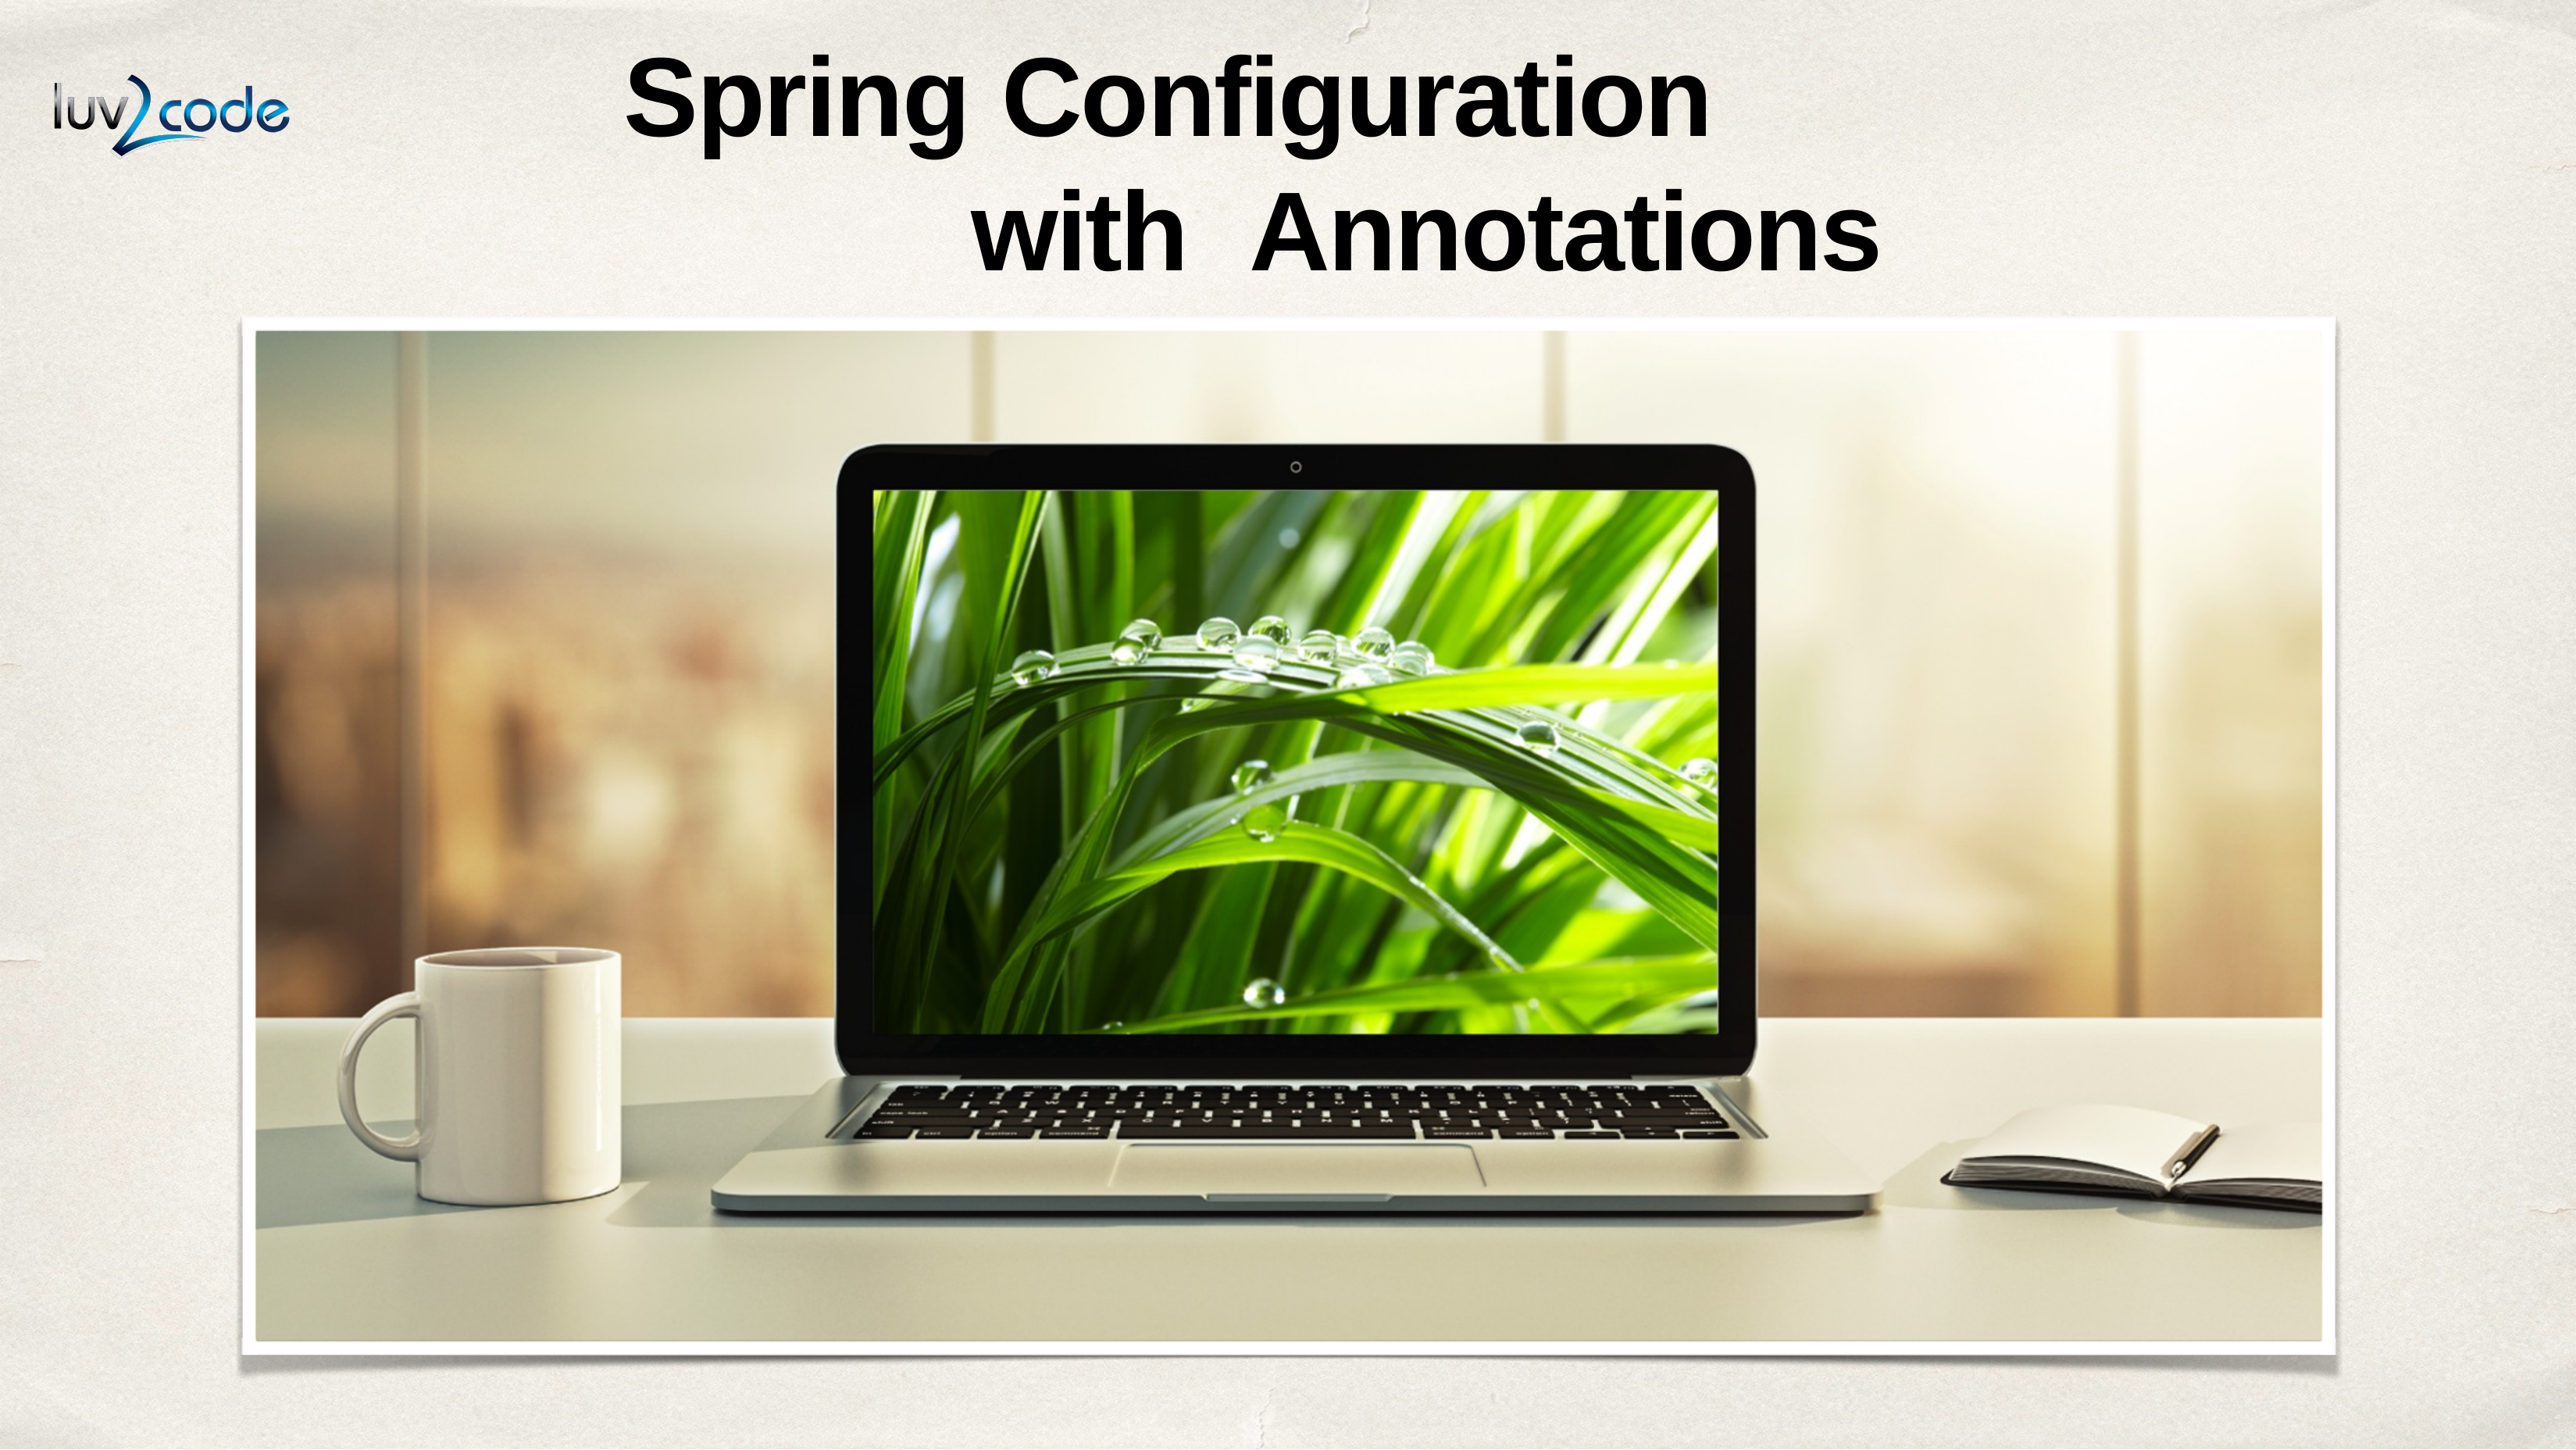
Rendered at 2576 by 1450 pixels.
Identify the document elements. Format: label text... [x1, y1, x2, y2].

picture [0, 0, 2576, 1449]
title Spring Configuration with Annotations [622, 22, 1954, 294]
